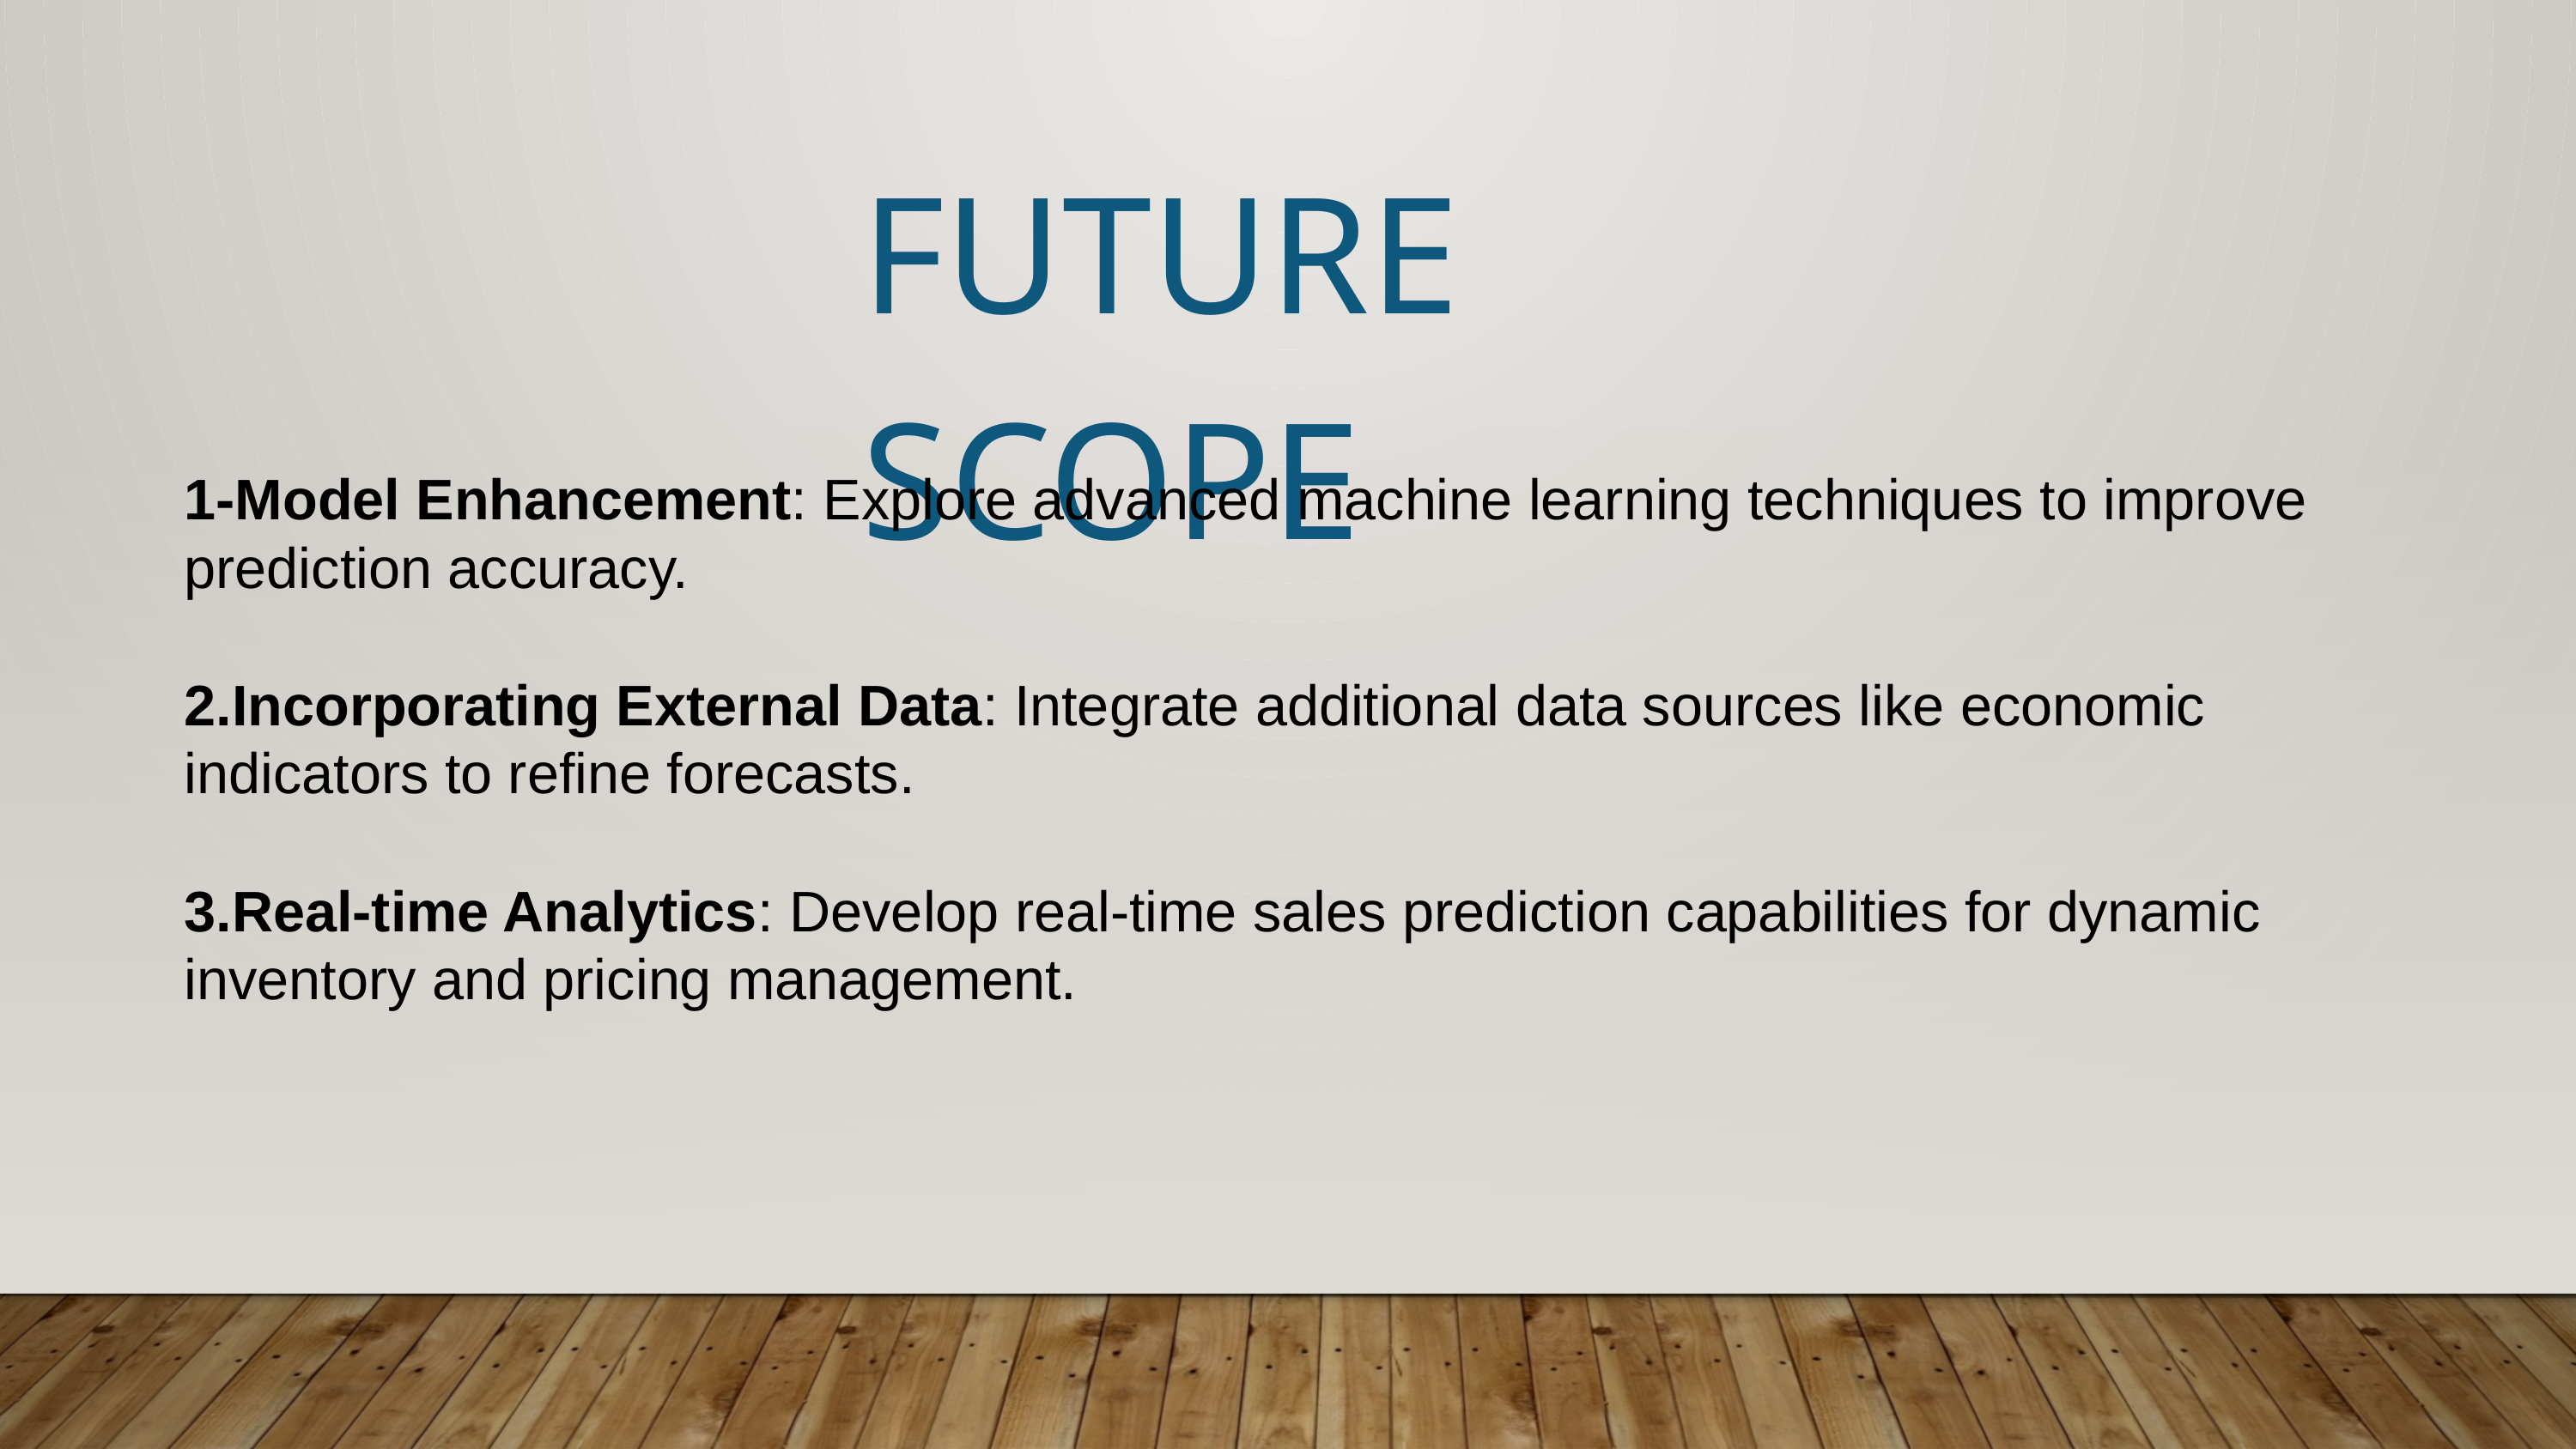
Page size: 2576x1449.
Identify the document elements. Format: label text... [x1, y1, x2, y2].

picture [0, 1294, 2576, 1449]
text_box FUTURE SCOPE [861, 120, 1715, 456]
text_box 1-Model Enhancement: Explore advanced machine learning techniques to improve prediction accuracy. Incorporating External Data: Integrate additional data sources like economic indicators to refine forecasts. Real-time Analytics: Develop real-time sales prediction capabilities for dynamic inventory and pricing management. [171, 456, 2480, 1018]
